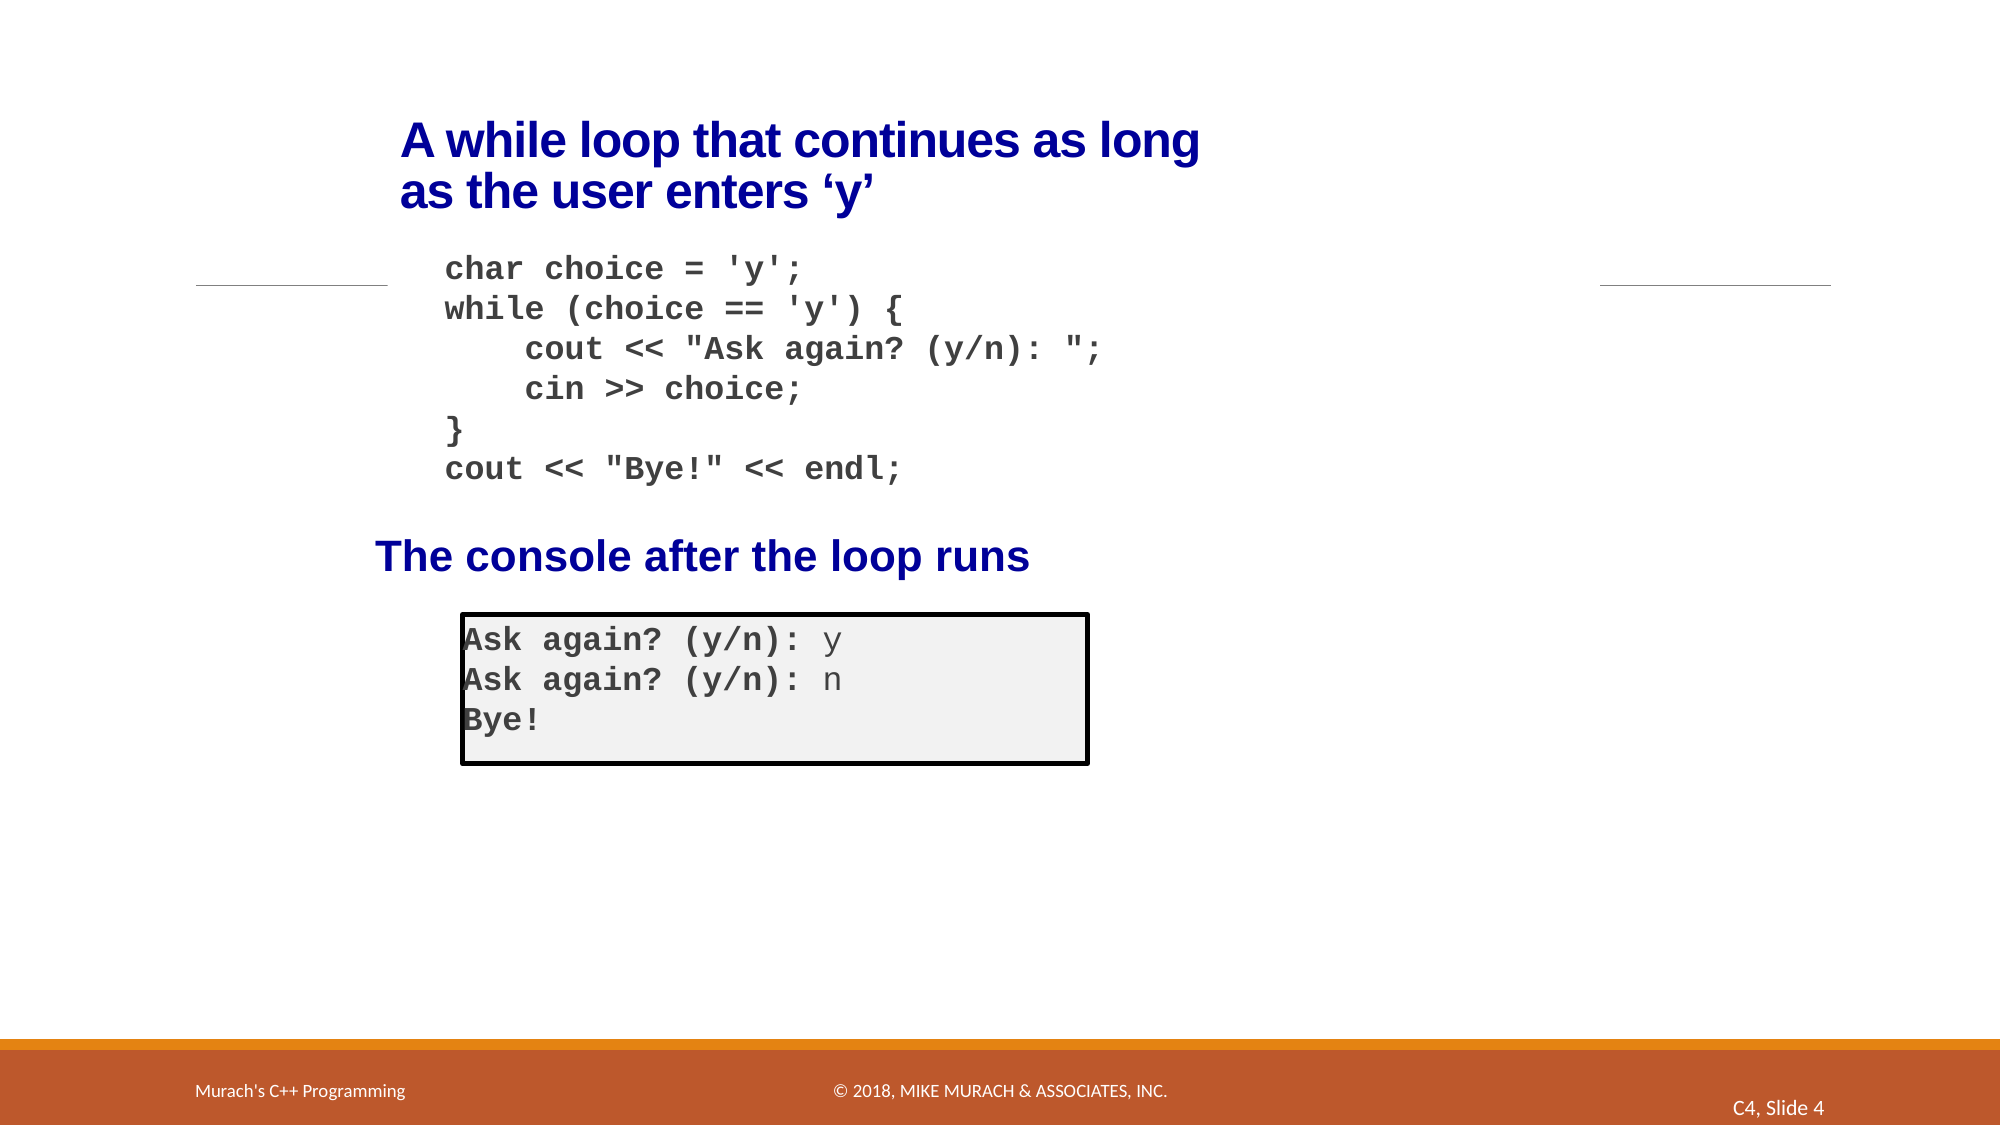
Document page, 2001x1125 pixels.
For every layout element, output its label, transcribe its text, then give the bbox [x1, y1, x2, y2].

slide_number Murach's C++ Programming [180, 1059, 586, 1120]
list The console after the loop runs [375, 526, 1588, 590]
title A while loop that continues as long as the user enters ‘y’ [399, 109, 1600, 219]
footer © 2018, Mike Murach & Associates, Inc. [604, 1059, 1396, 1120]
slide_number C4, Slide 4 [1624, 1059, 1840, 1120]
list Ask again? (y/n): y Ask again? (y/n): n Bye! [460, 612, 1090, 766]
list char choice = 'y'; while (choice == 'y') { cout << "Ask again? (y/n): "; cin >> choice; } cout << "Bye!" << endl; [387, 243, 1600, 525]
